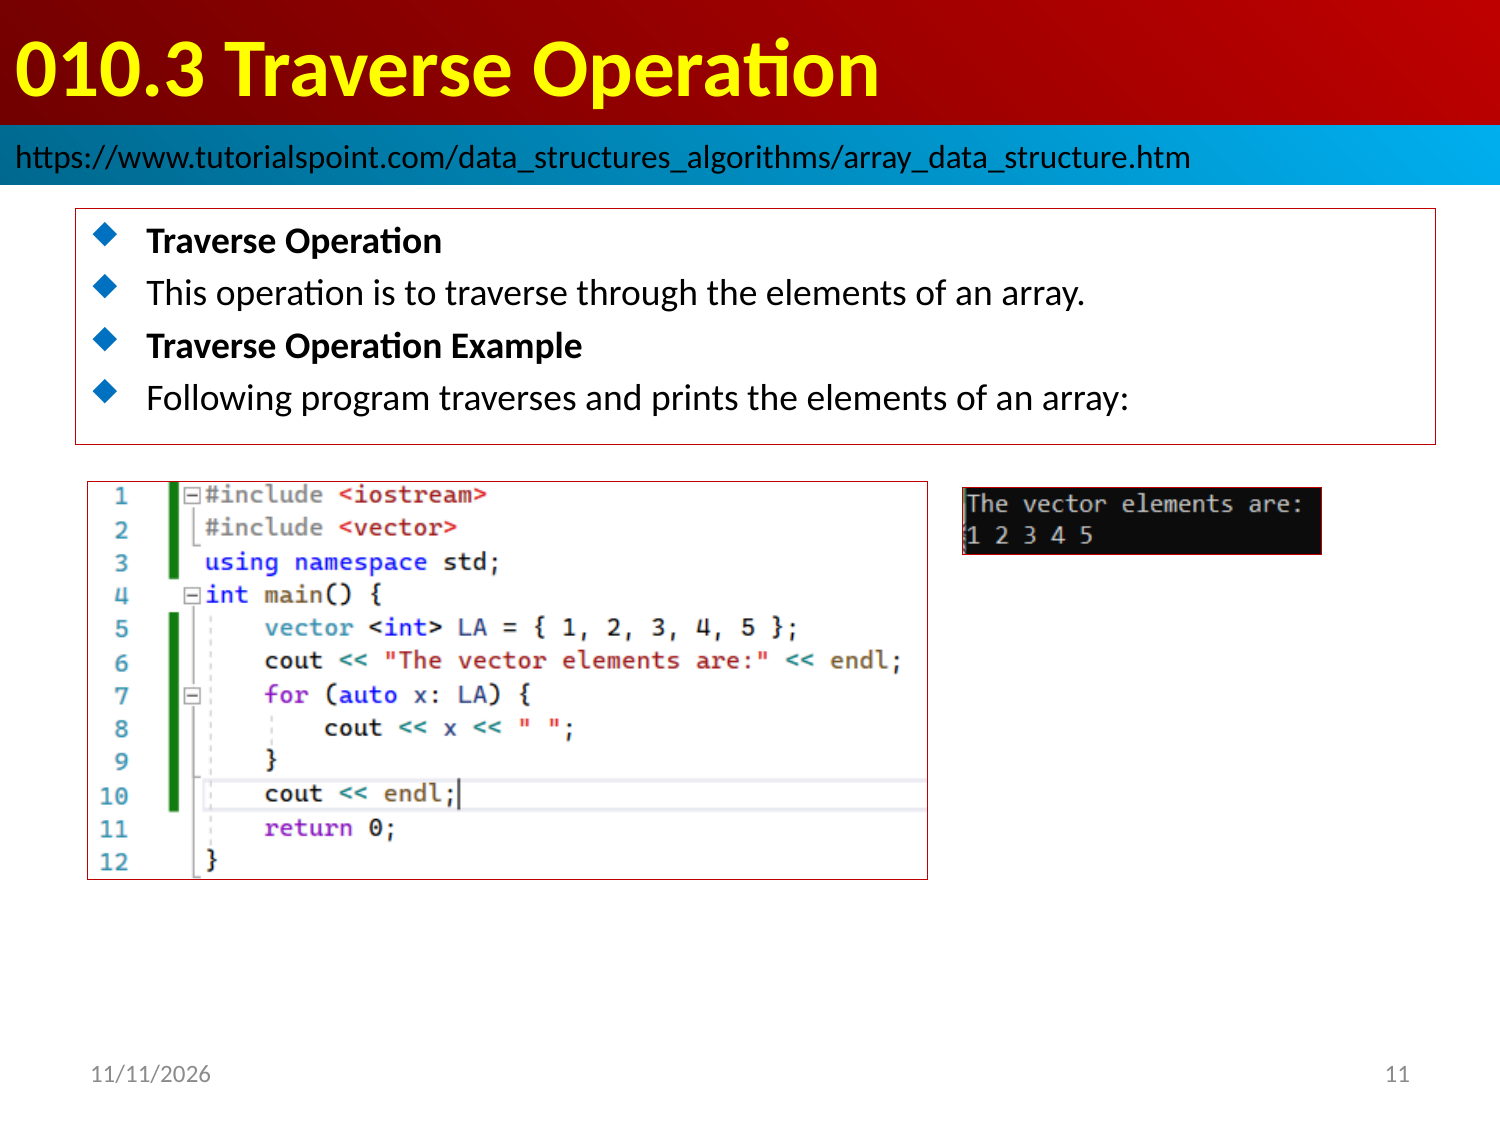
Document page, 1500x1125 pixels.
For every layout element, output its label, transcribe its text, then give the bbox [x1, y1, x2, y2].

title 010.3 Traverse Operation [0, 0, 1500, 125]
subtitle Traverse Operation This operation is to traverse through the elements of an array. Traverse Operation Example Following program traverses and prints the elements of an array: [75, 208, 1436, 445]
picture [962, 487, 1323, 555]
text_box https://www.tutorialspoint.com/data_structures_algorithms/array_data_structure.htm [0, 125, 1500, 185]
picture [87, 481, 929, 881]
slide_number 11 [1074, 1042, 1425, 1103]
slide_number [75, 1042, 425, 1103]
